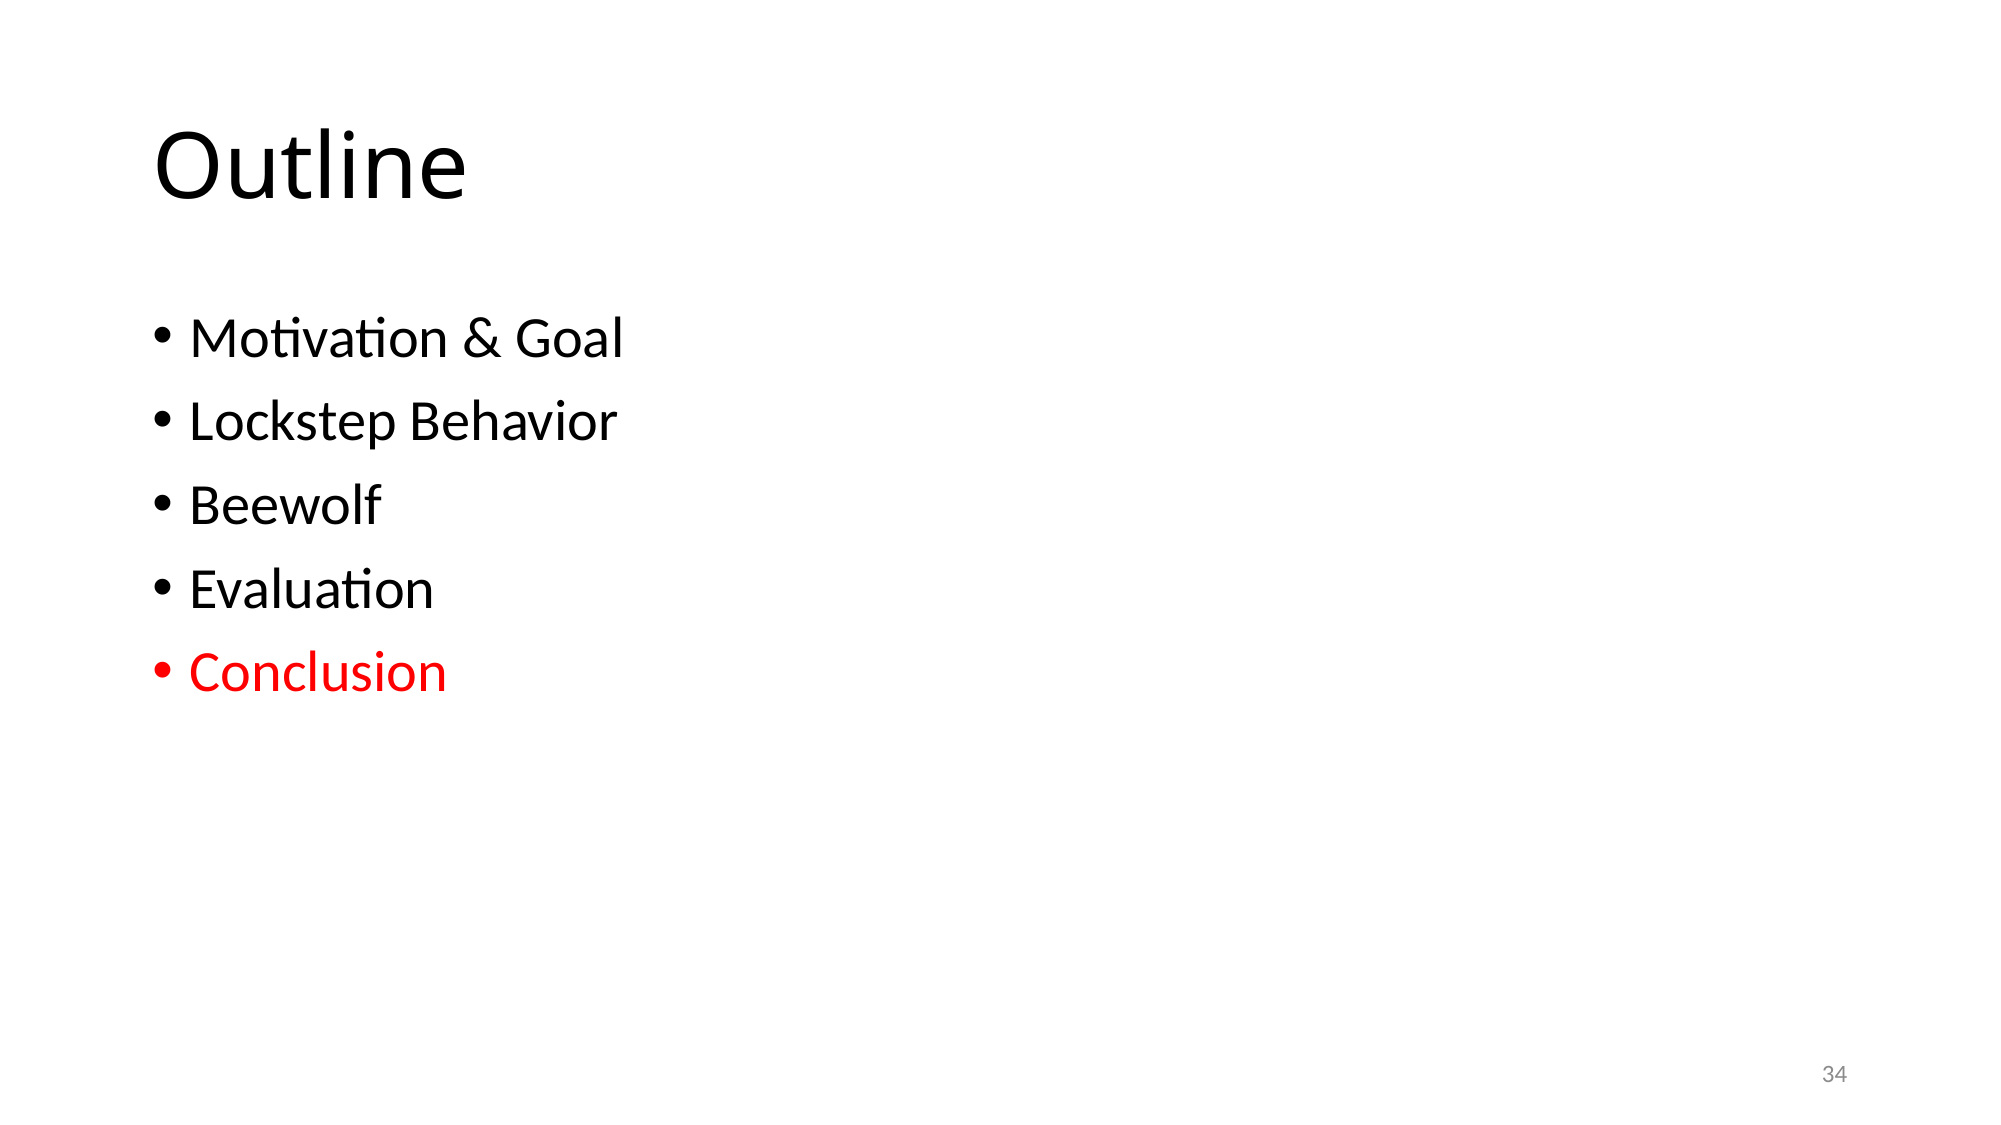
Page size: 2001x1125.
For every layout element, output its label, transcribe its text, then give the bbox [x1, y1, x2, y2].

list Motivation & Goal Lockstep Behavior Beewolf Evaluation Conclusion [137, 299, 1863, 1014]
slide_number 34 [1412, 1042, 1863, 1103]
title Outline [137, 59, 1863, 278]
